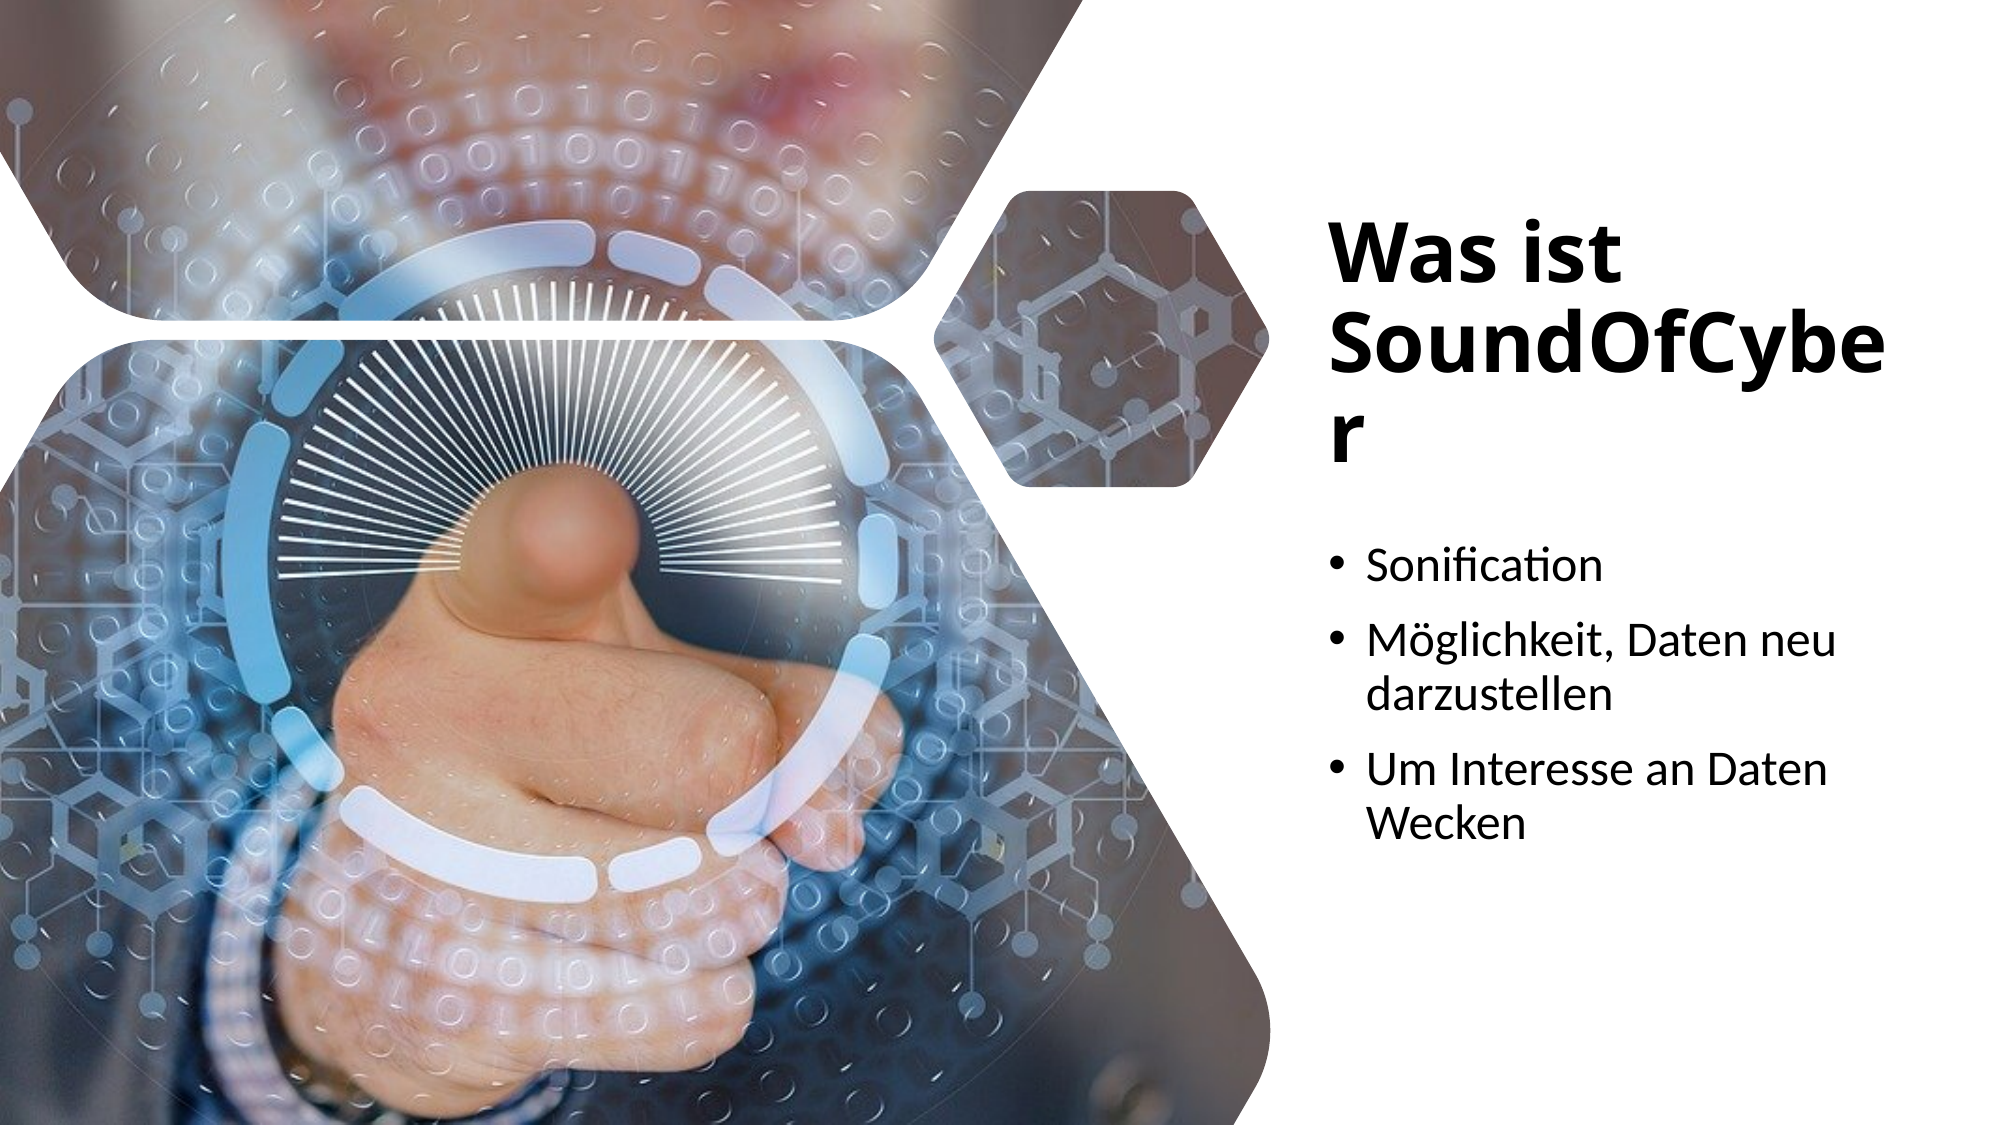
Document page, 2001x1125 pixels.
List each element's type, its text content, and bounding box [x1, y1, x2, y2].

text_box [1271, 0, 2000, 1125]
title Was ist SoundOfCyber [1313, 185, 1919, 507]
list Sonification Möglichkeit, Daten neu darzustellen Um Interesse an Daten Wecken [1313, 530, 1919, 891]
picture [0, 0, 1271, 1125]
